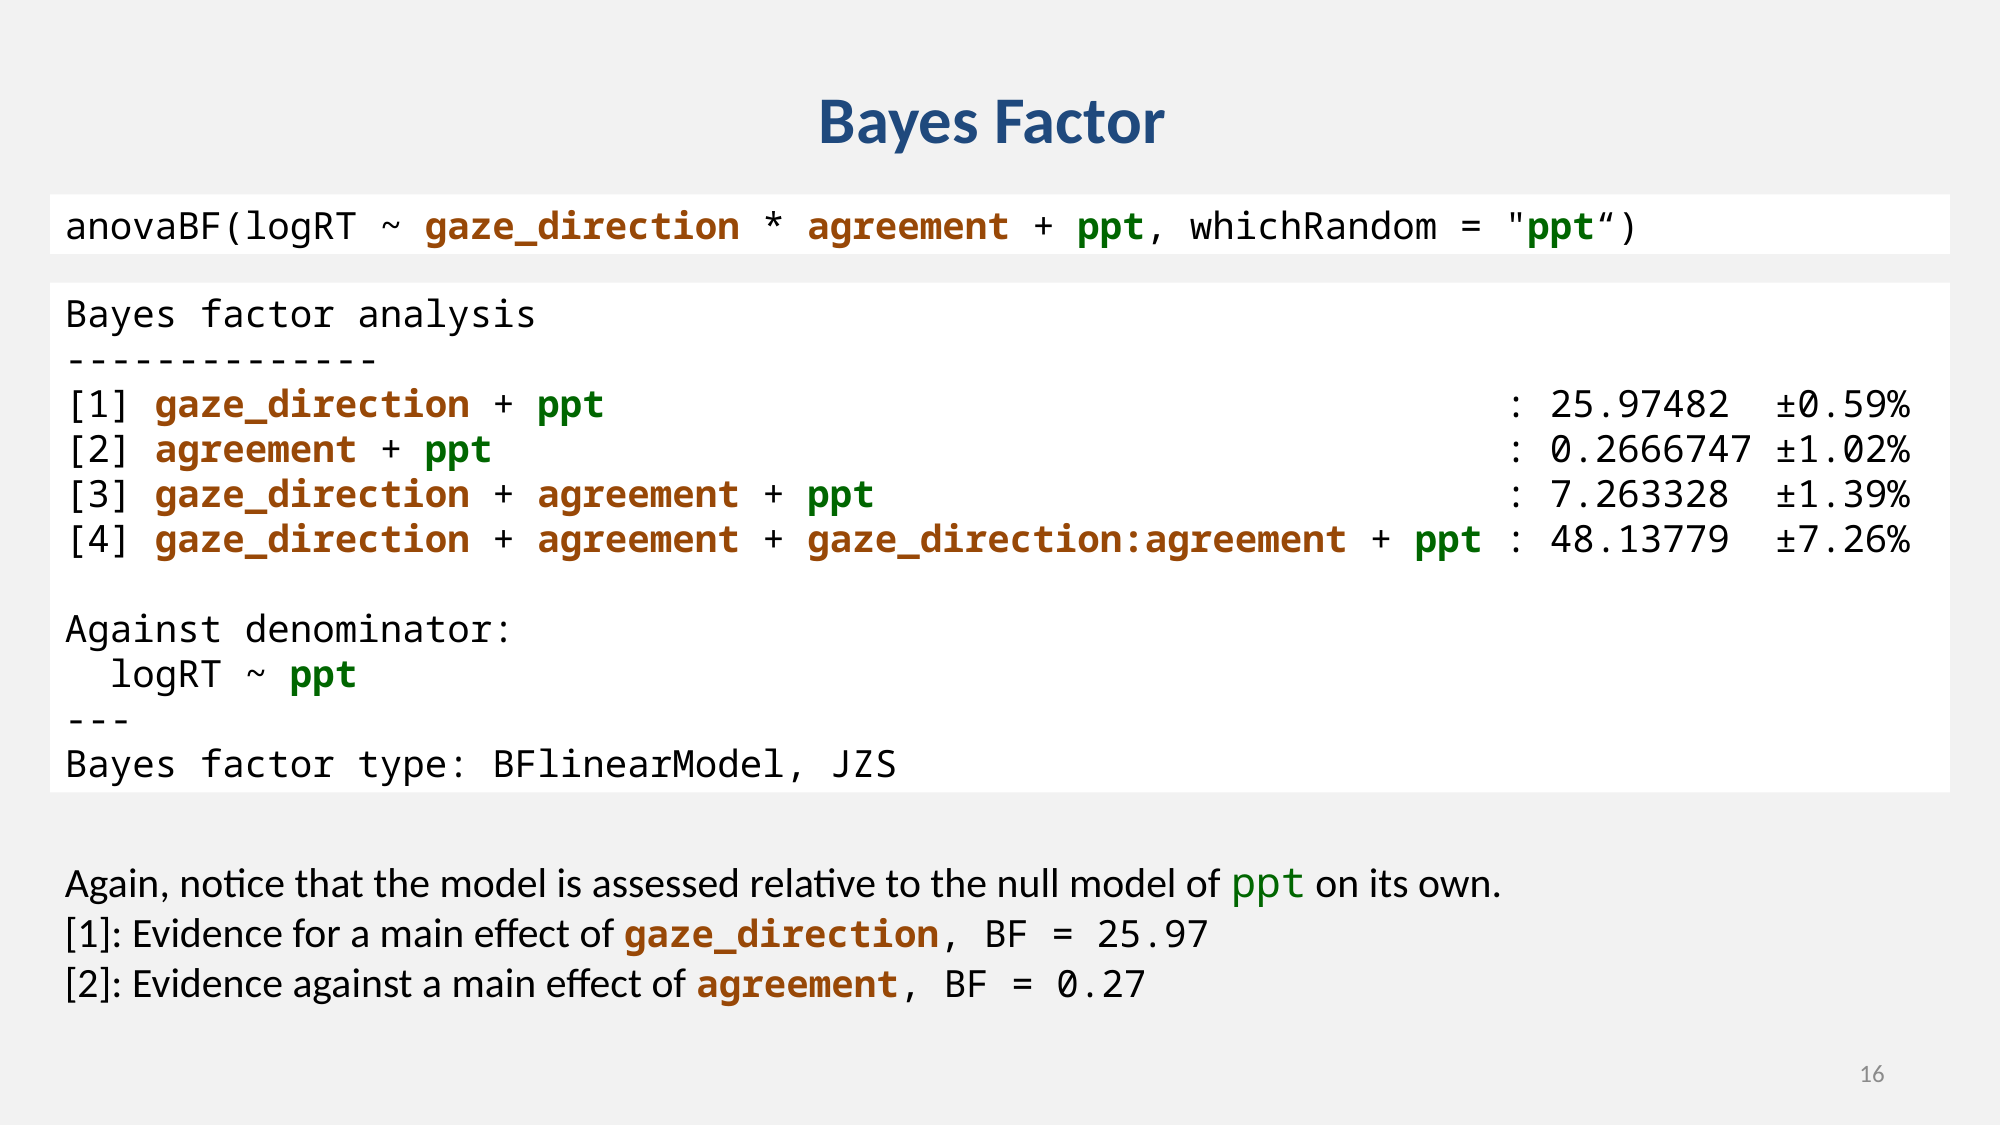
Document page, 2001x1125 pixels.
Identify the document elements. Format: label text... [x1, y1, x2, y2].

text_box Bayes factor analysis -------------- [1] gaze_direction + ppt : 25.97482 ±0.59% [2] agreement + ppt : 0.2666747 ±1.02% [3] gaze_direction + agreement + ppt : 7.263328 ±1.39% [4] gaze_direction + agreement + gaze_direction:agreement + ppt : 48.13779 ±7.26% Against denominator: logRT ~ ppt --- Bayes factor type: BFlinearModel, JZS [50, 282, 1950, 793]
text_box anovaBF(logRT ~ gaze_direction * agreement + ppt, whichRandom = "ppt“) [50, 194, 1950, 254]
slide_number 16 [1433, 1042, 1900, 1103]
title Bayes Factor [99, 22, 1900, 194]
text_box Again, notice that the model is assessed relative to the null model of ppt on its own. [1]: Evidence for a main effect of gaze_direction, BF = 25.97 [2]: Evidence against a main effect of agreement, BF = 0.27 [49, 848, 1816, 1014]
